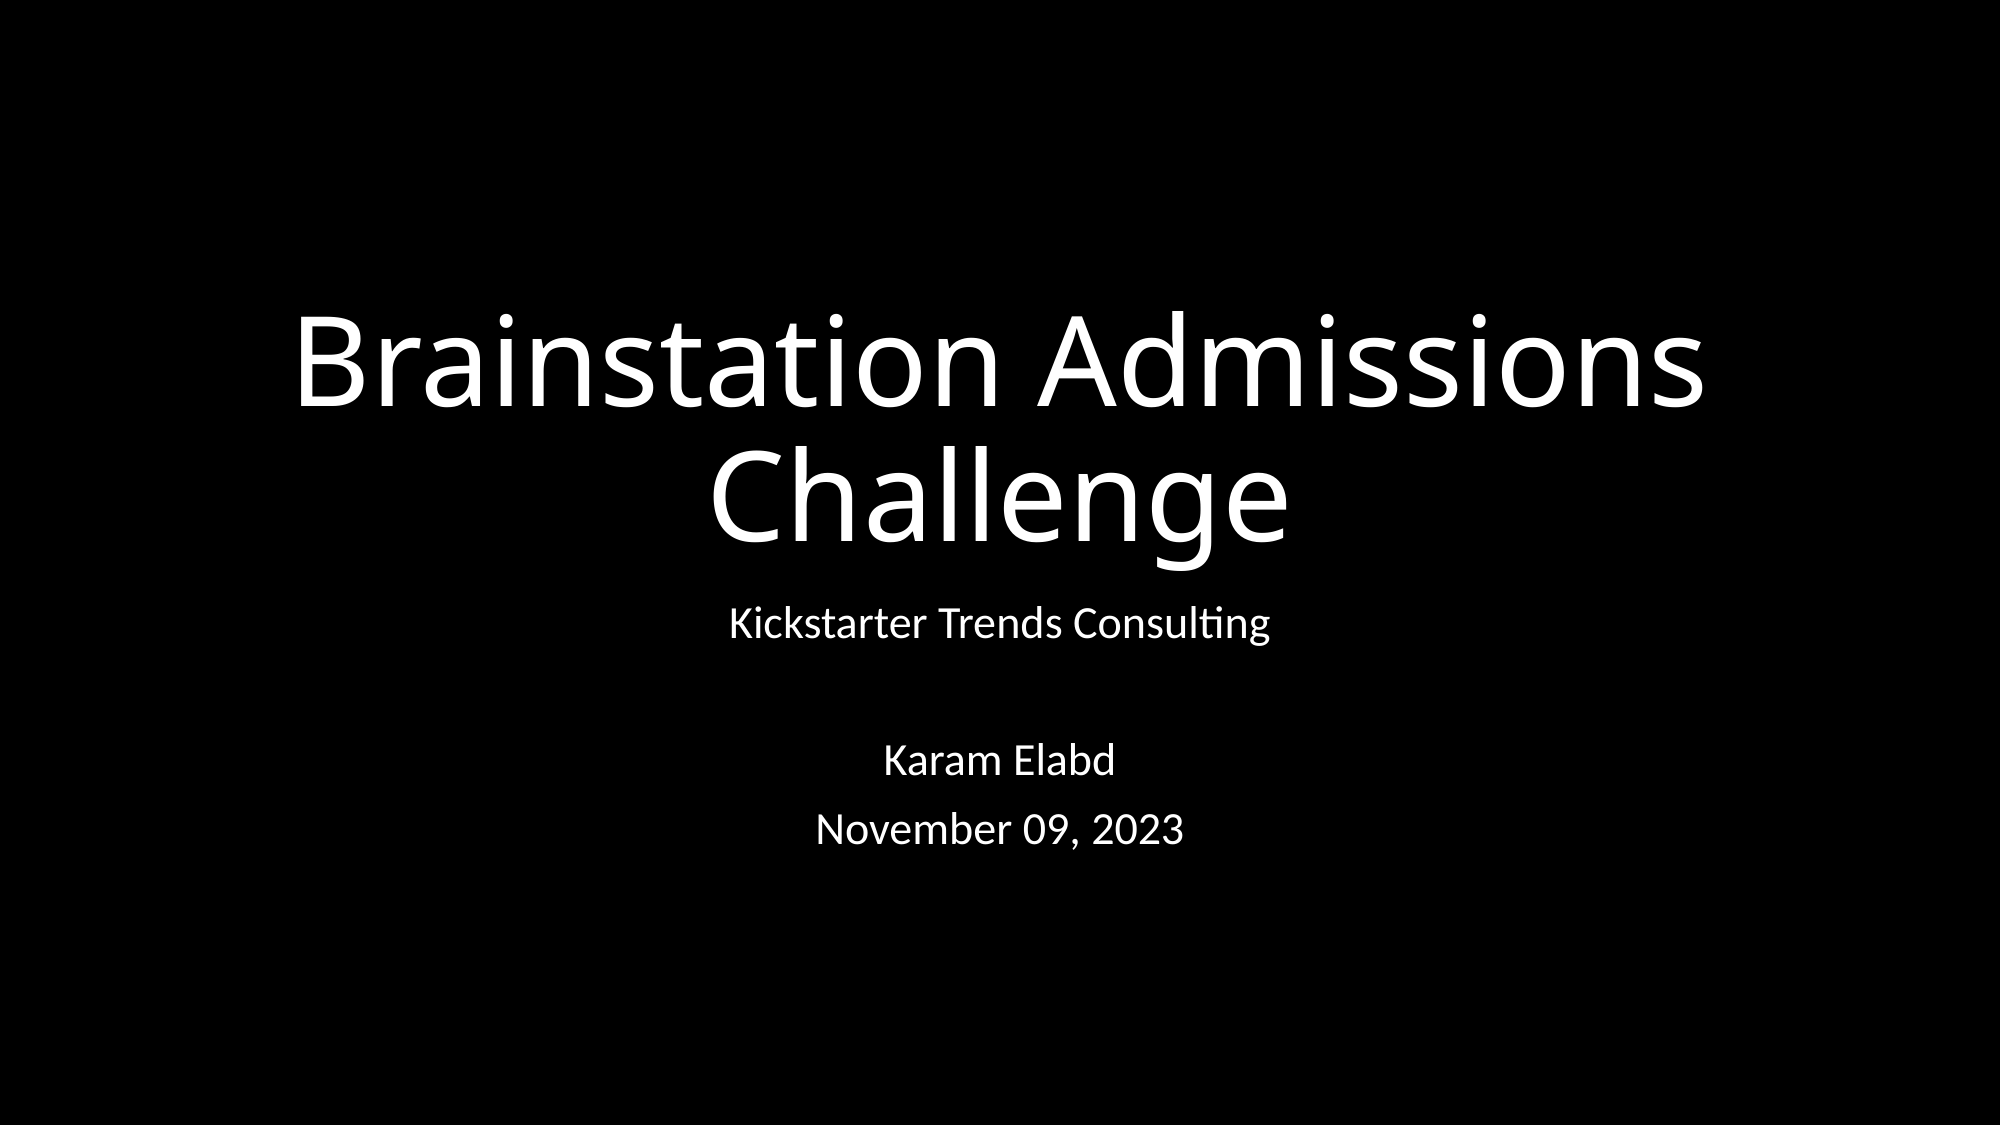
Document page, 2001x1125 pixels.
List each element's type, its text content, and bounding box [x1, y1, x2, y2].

subtitle Kickstarter Trends Consulting Karam Elabd November 09, 2023 [249, 590, 1750, 863]
title Brainstation Admissions Challenge [249, 184, 1750, 576]
